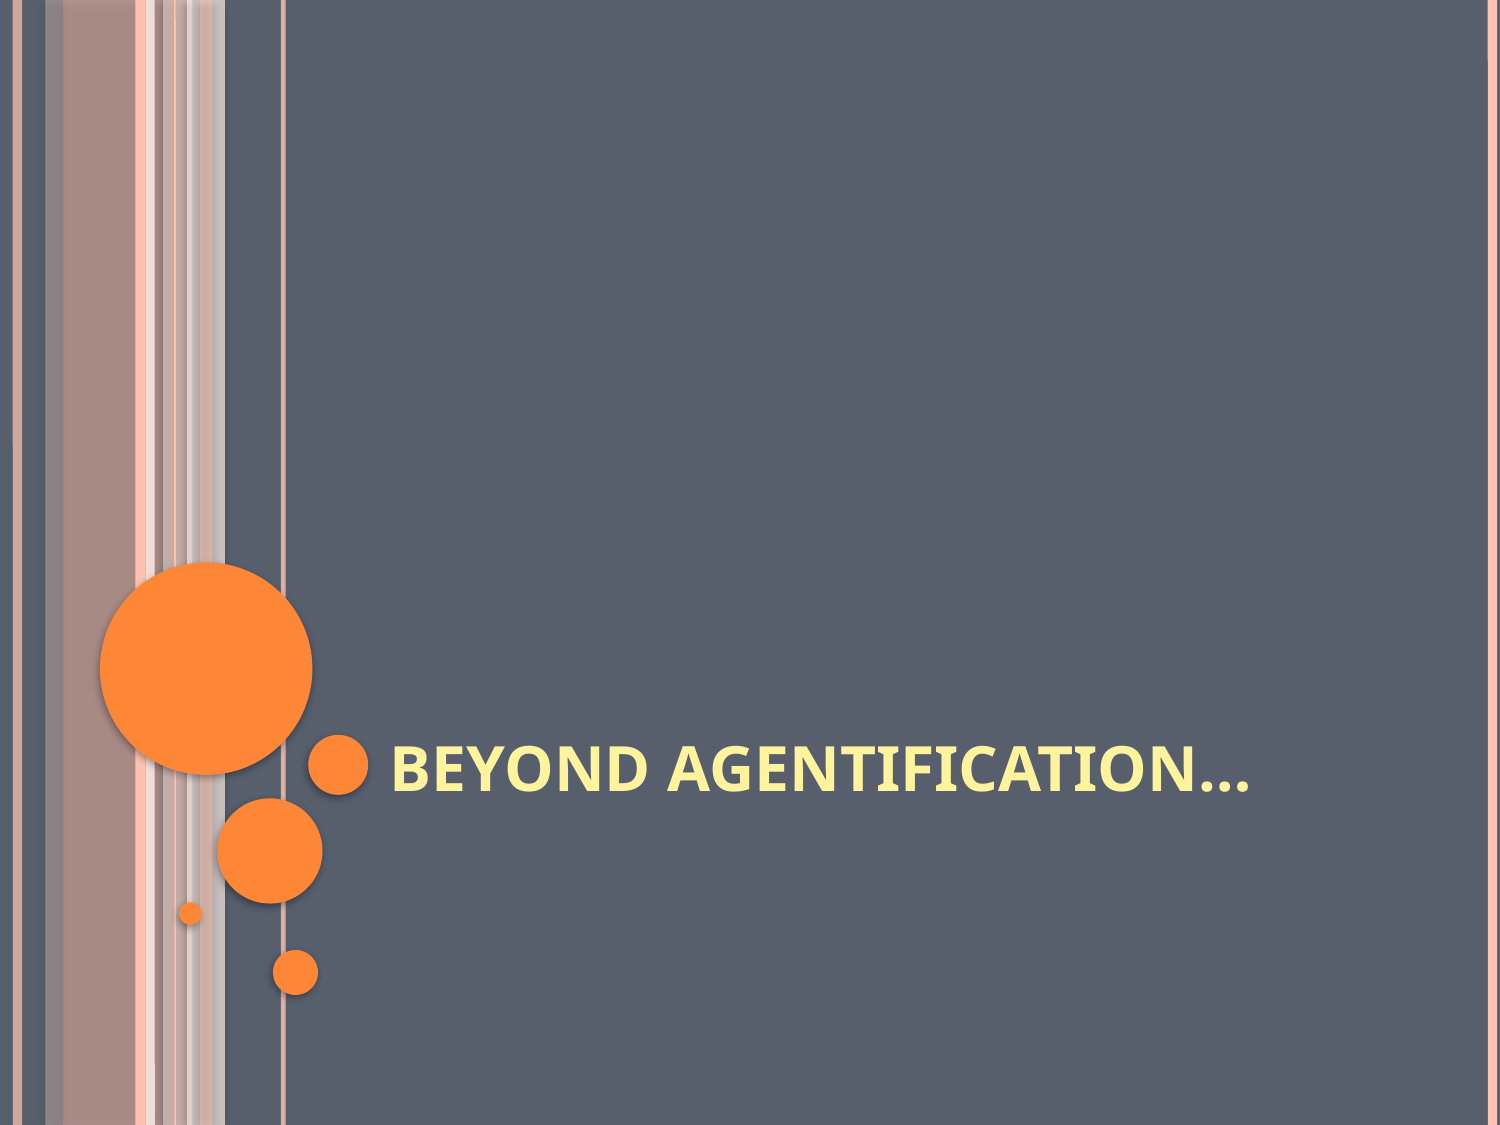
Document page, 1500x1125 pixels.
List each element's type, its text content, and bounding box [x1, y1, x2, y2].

title Beyond Agentification… [375, 474, 1388, 812]
